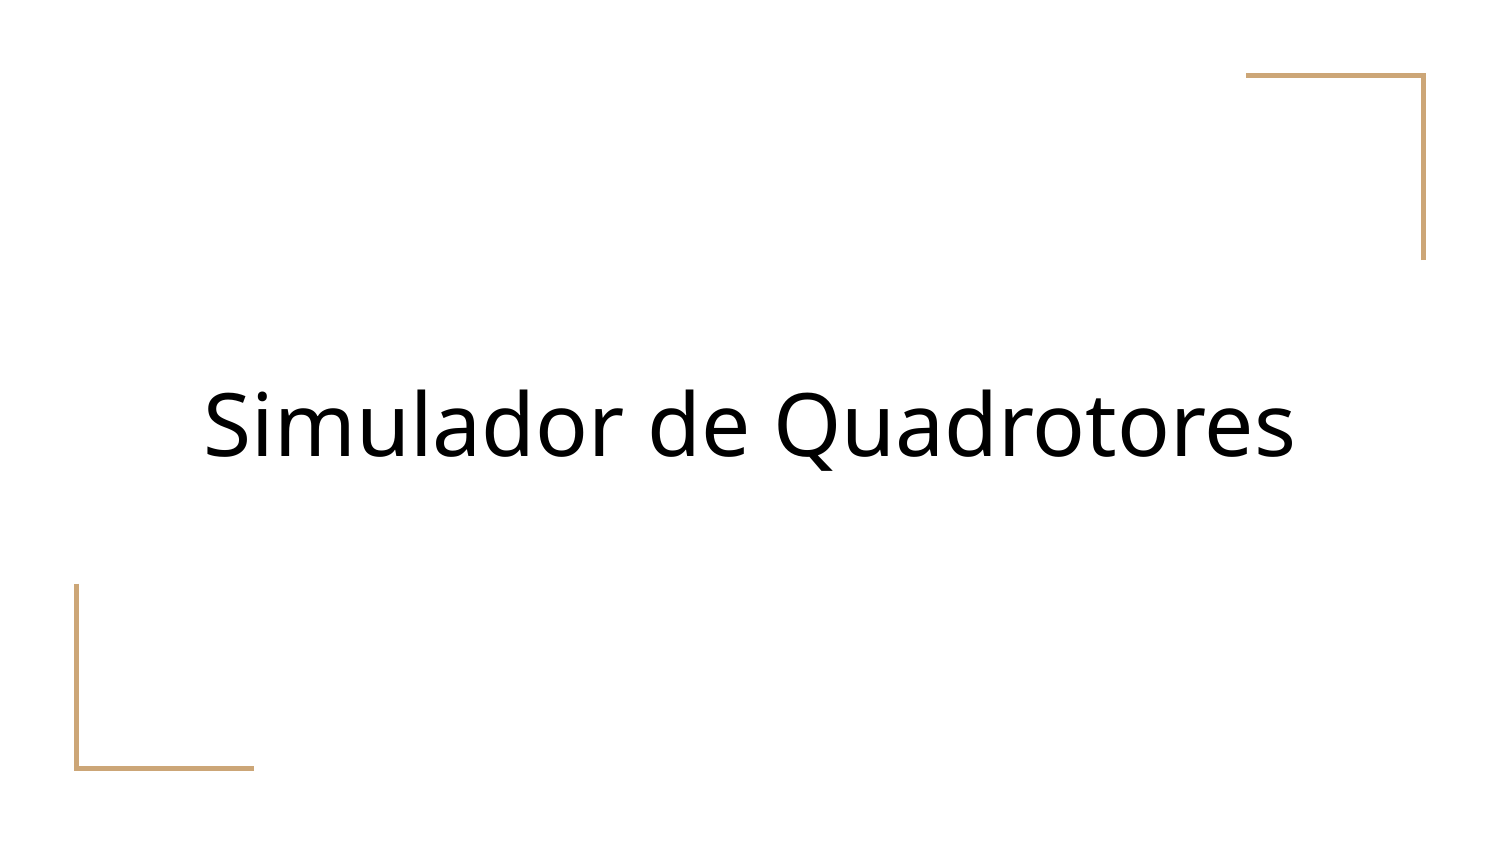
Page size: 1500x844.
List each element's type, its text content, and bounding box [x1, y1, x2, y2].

title Simulador de Quadrotores [126, 296, 1374, 548]
